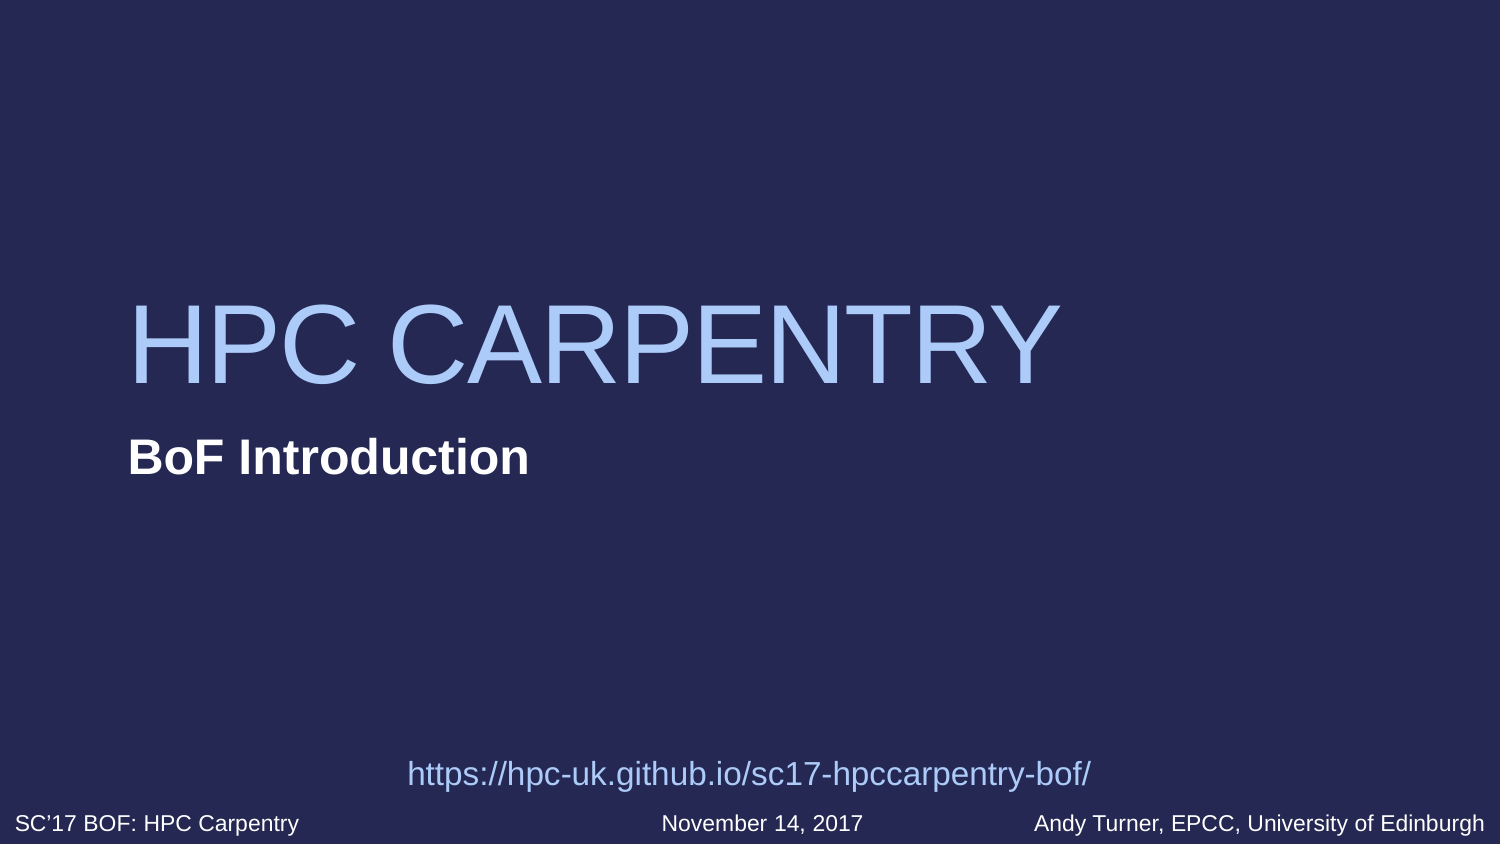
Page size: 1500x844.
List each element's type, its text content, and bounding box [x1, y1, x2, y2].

title HPC Carpentry [112, 176, 1400, 414]
subtitle BoF Introduction [112, 416, 1400, 633]
